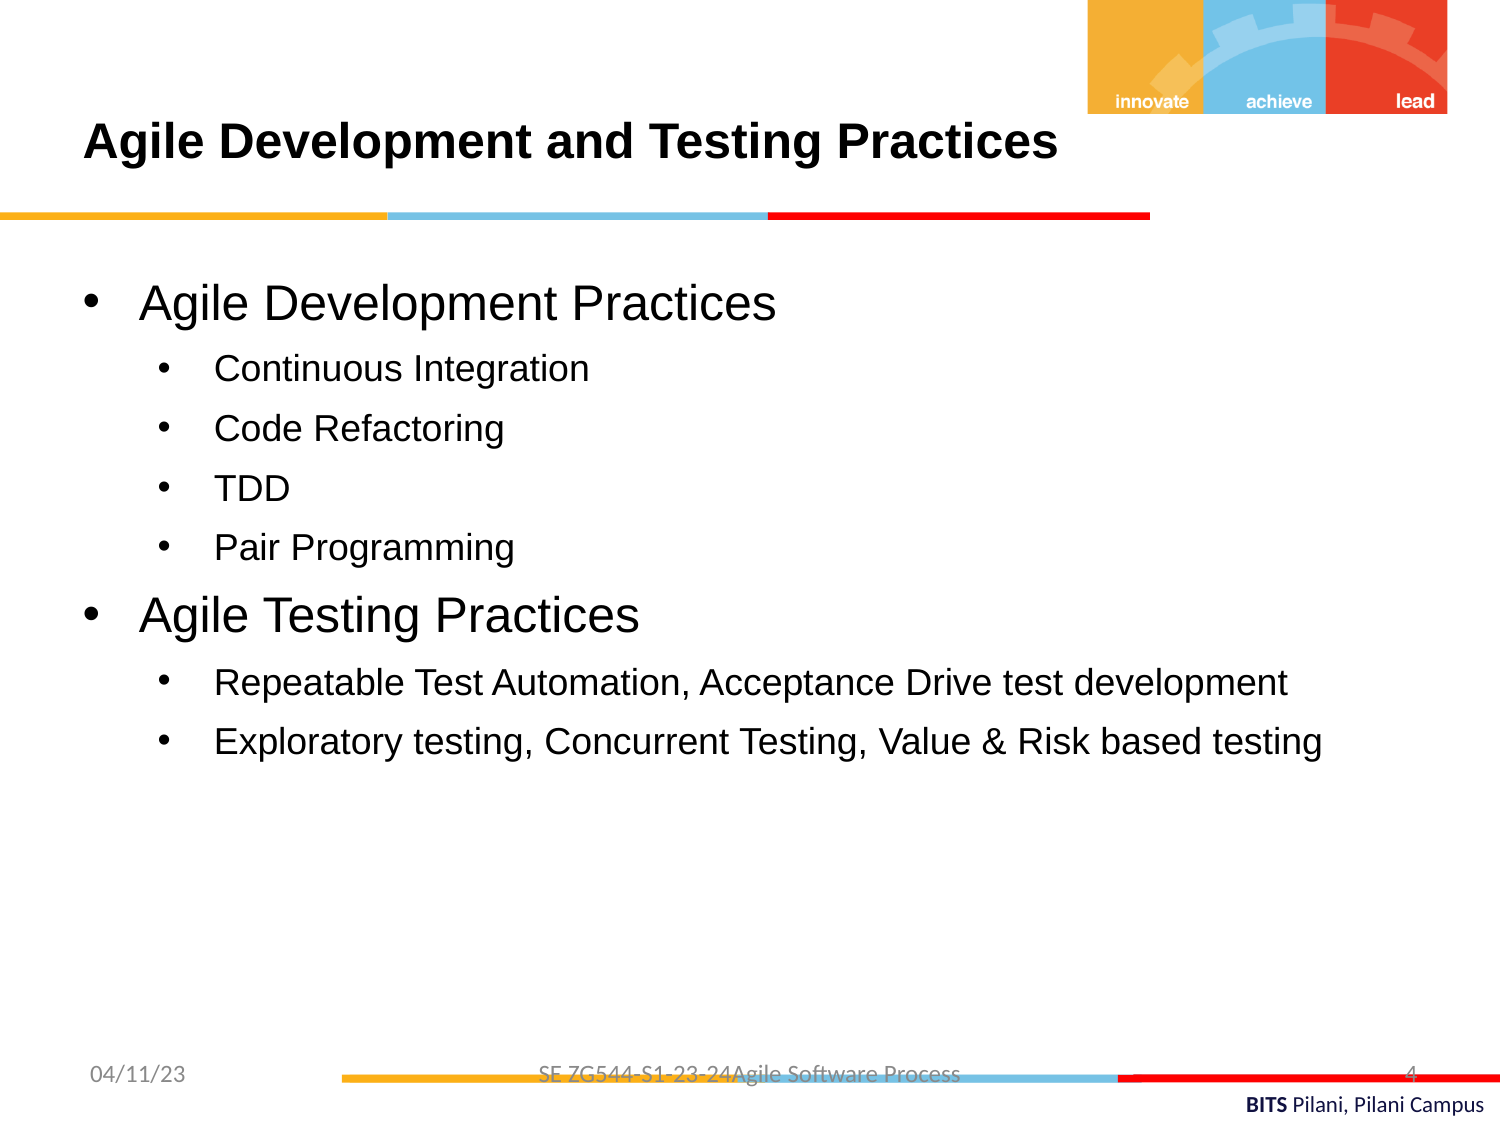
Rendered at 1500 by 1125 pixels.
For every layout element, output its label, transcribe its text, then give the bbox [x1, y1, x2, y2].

text_box SE ZG544-S1-23-24Agile Software Process [519, 1050, 980, 1095]
slide_number 4 [1394, 1051, 1426, 1094]
text_box 04/11/23 [82, 1050, 418, 1095]
title Agile Development and Testing Practices [74, 14, 1426, 263]
picture [1087, 0, 1448, 114]
list Agile Development Practices Continuous Integration Code Refactoring TDD Pair Programming Agile Testing Practices Repeatable Test Automation, Acceptance Drive test development Exploratory testing, Concurrent Testing, Value & Risk based testing [74, 263, 1396, 997]
